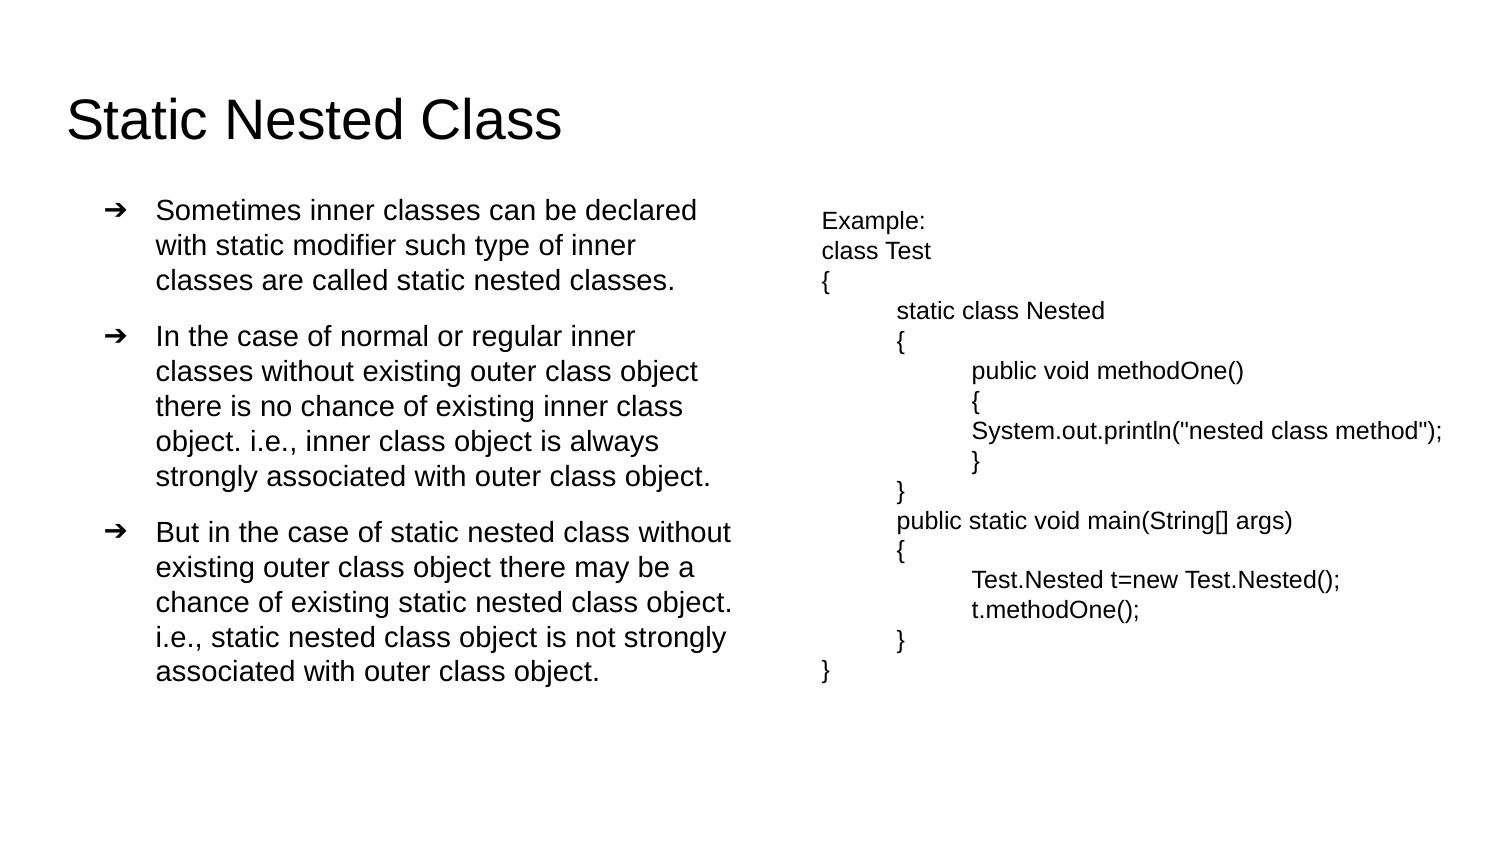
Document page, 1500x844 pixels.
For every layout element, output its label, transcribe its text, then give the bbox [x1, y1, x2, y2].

text_box Example: class Test { static class Nested { public void methodOne() { System.out.println("nested class method"); } } public static void main(String[] args) { Test.Nested t=new Test.Nested(); t.methodOne(); } } [806, 189, 1495, 699]
title Static Nested Class [51, 72, 1449, 167]
text_box Sometimes inner classes can be declared with static modifier such type of inner classes are called static nested classes. In the case of normal or regular inner classes without existing outer class object there is no chance of existing inner class object. i.e., inner class object is always strongly associated with outer class object. But in the case of static nested class without existing outer class object there may be a chance of existing static nested class object. i.e., static nested class object is not strongly associated with outer class object. [65, 176, 753, 703]
